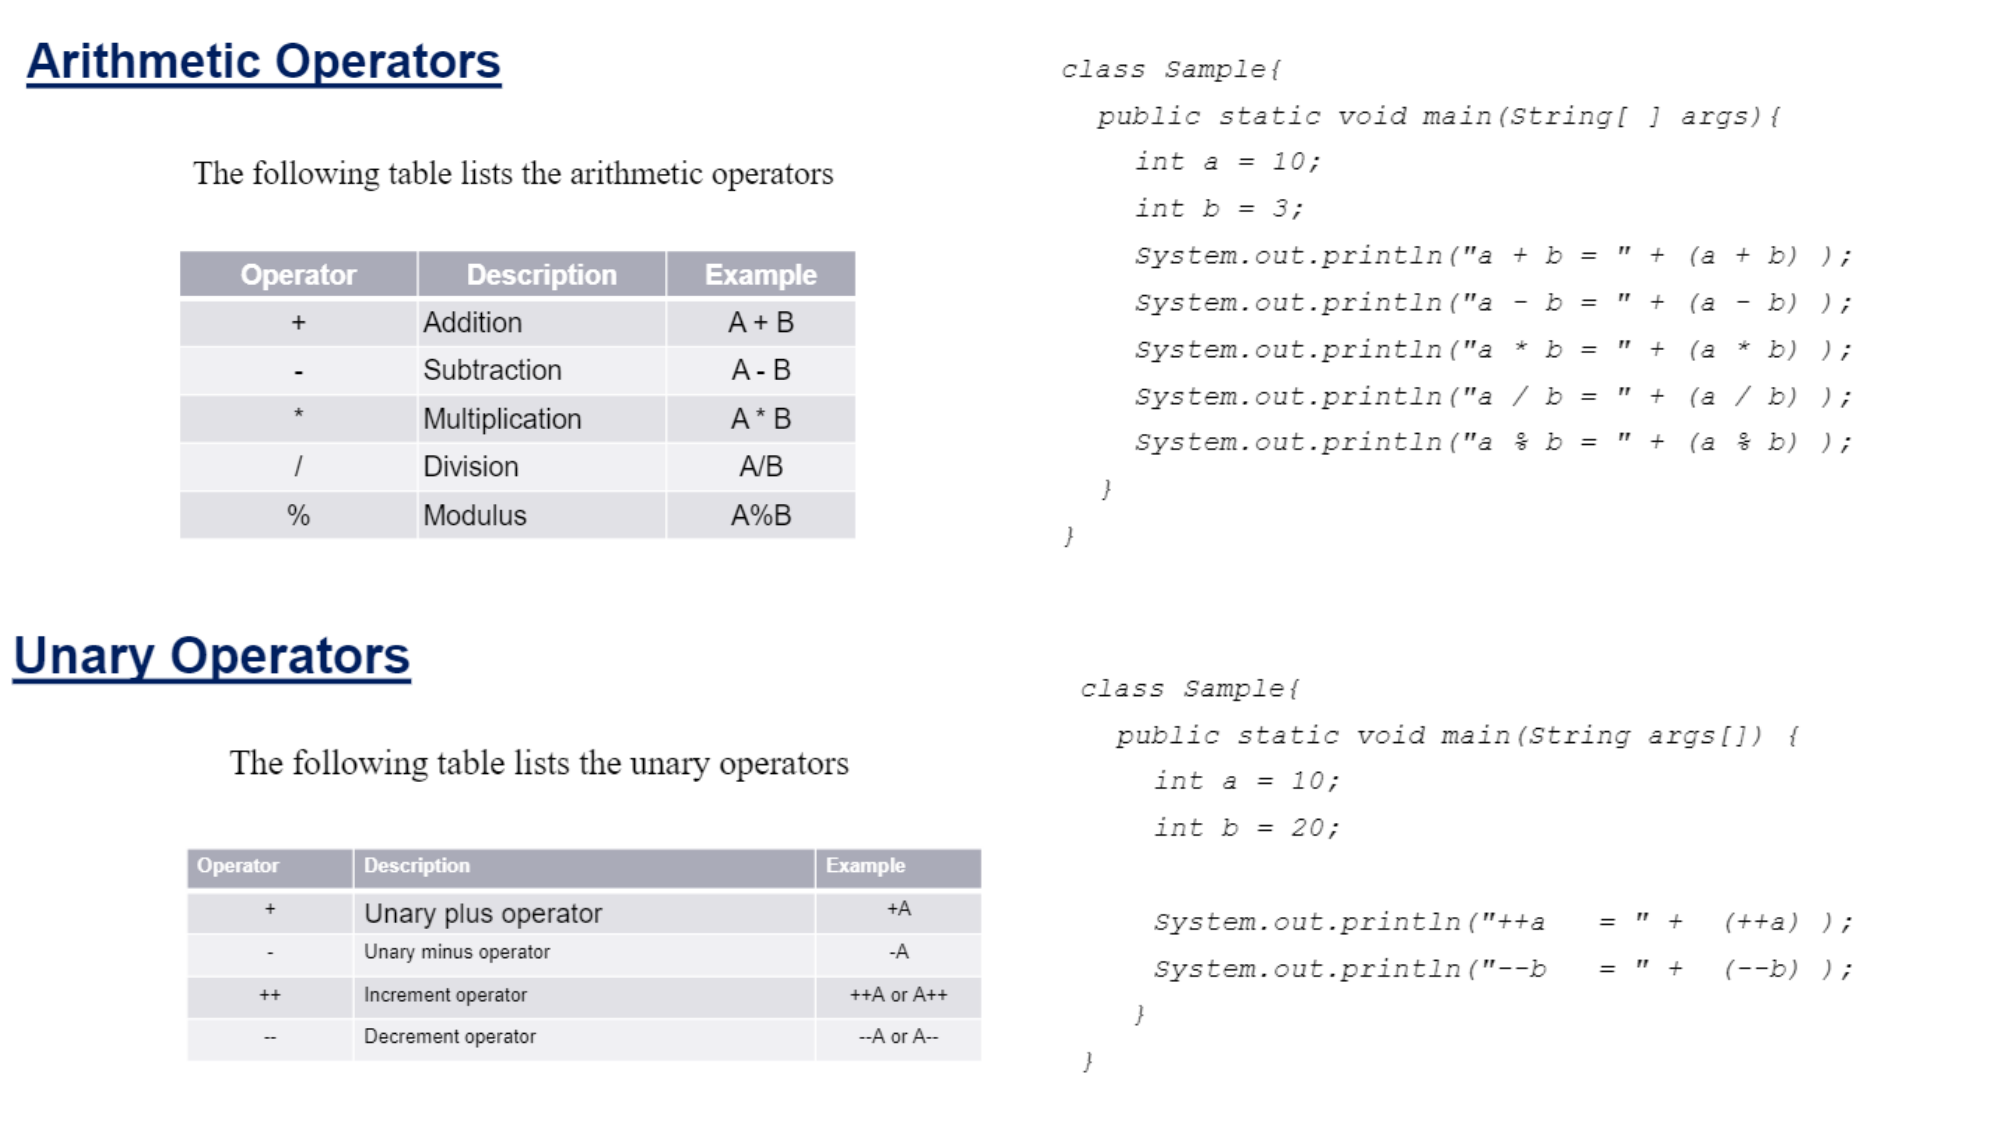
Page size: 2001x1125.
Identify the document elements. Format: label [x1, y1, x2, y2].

picture [1053, 46, 1878, 563]
picture [1067, 670, 1864, 1079]
picture [0, 629, 992, 1077]
picture [0, 28, 899, 559]
